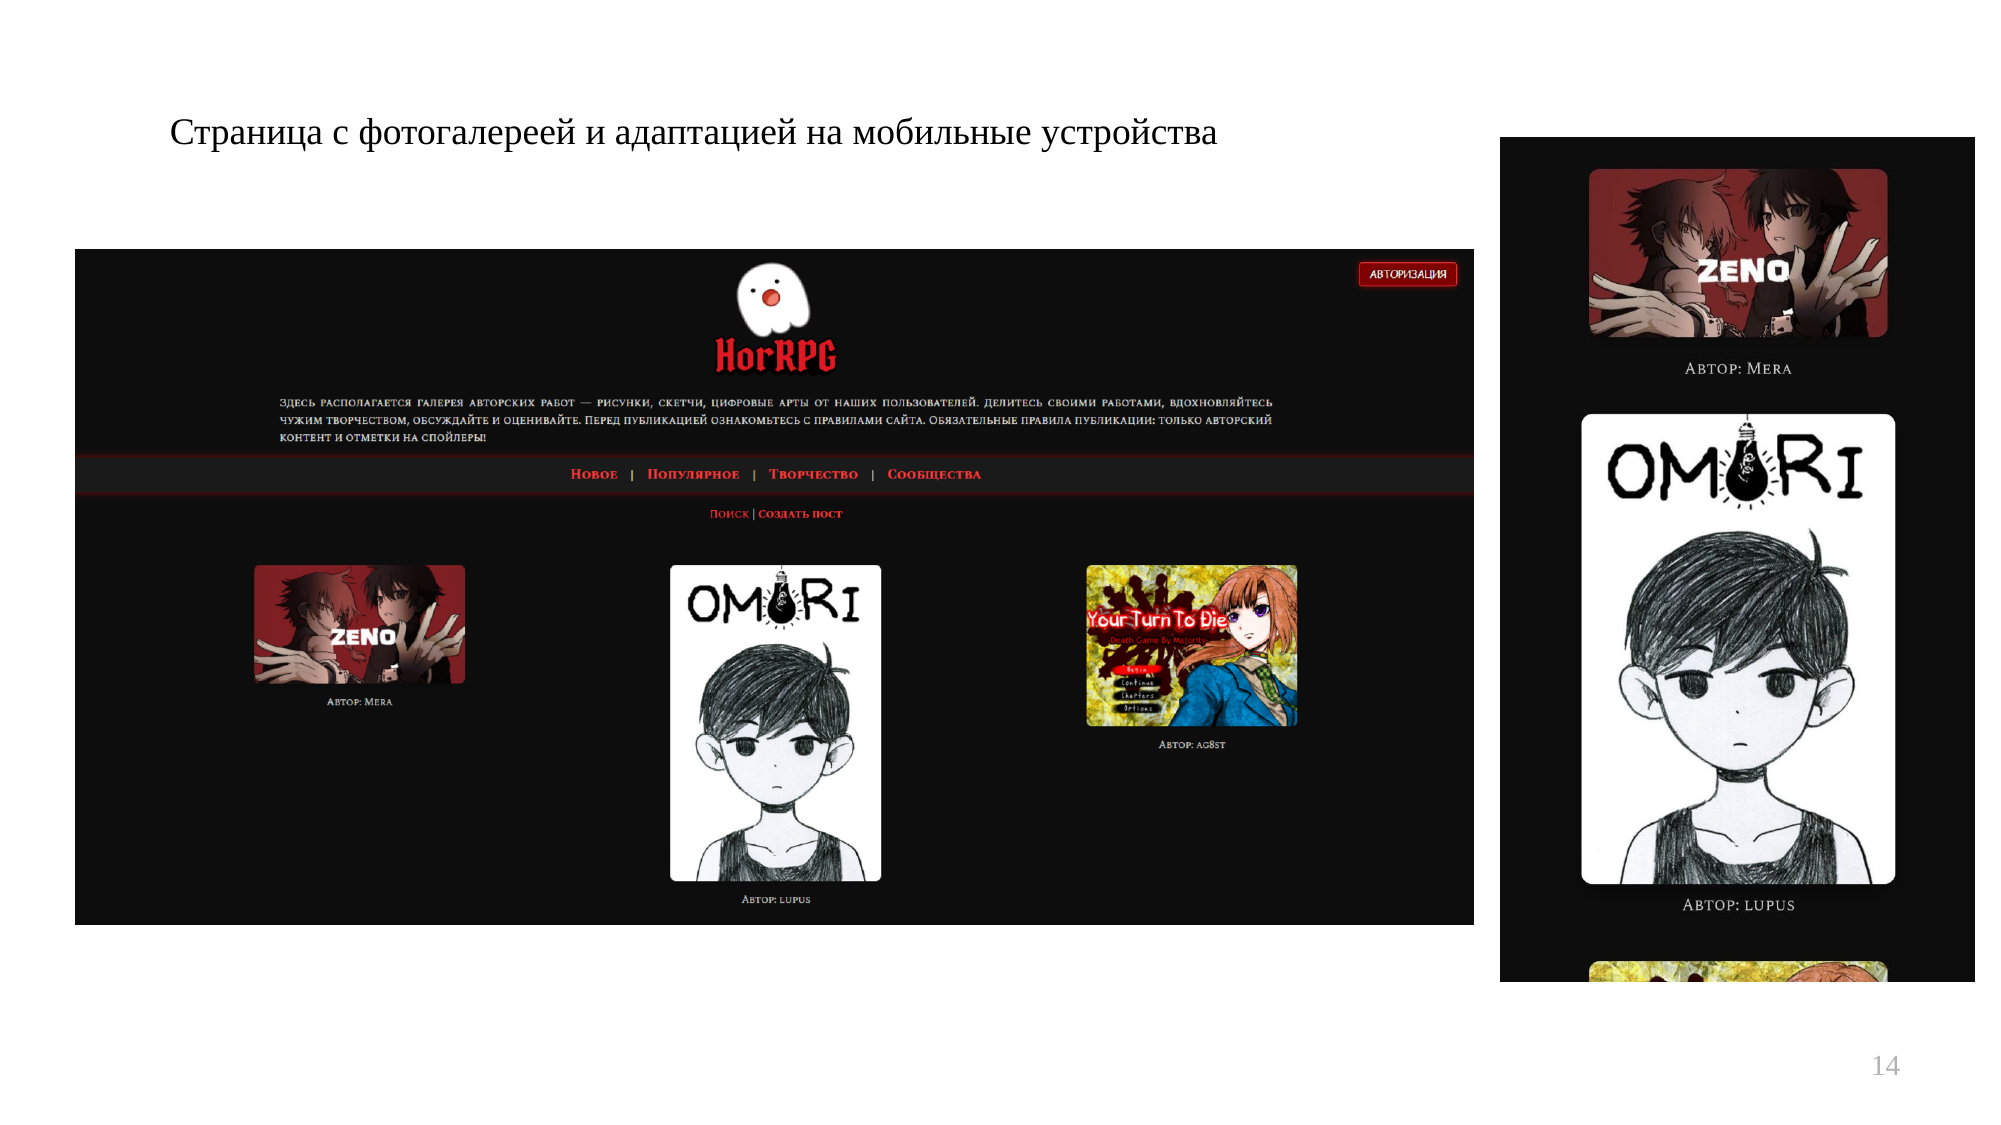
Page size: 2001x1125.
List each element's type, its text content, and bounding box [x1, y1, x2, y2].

picture [1499, 137, 1976, 983]
picture [74, 249, 1474, 926]
slide_number 14 [1440, 1046, 1900, 1092]
text_box Страница с фотогалереей и адаптацией на мобильные устройства [155, 99, 1235, 160]
